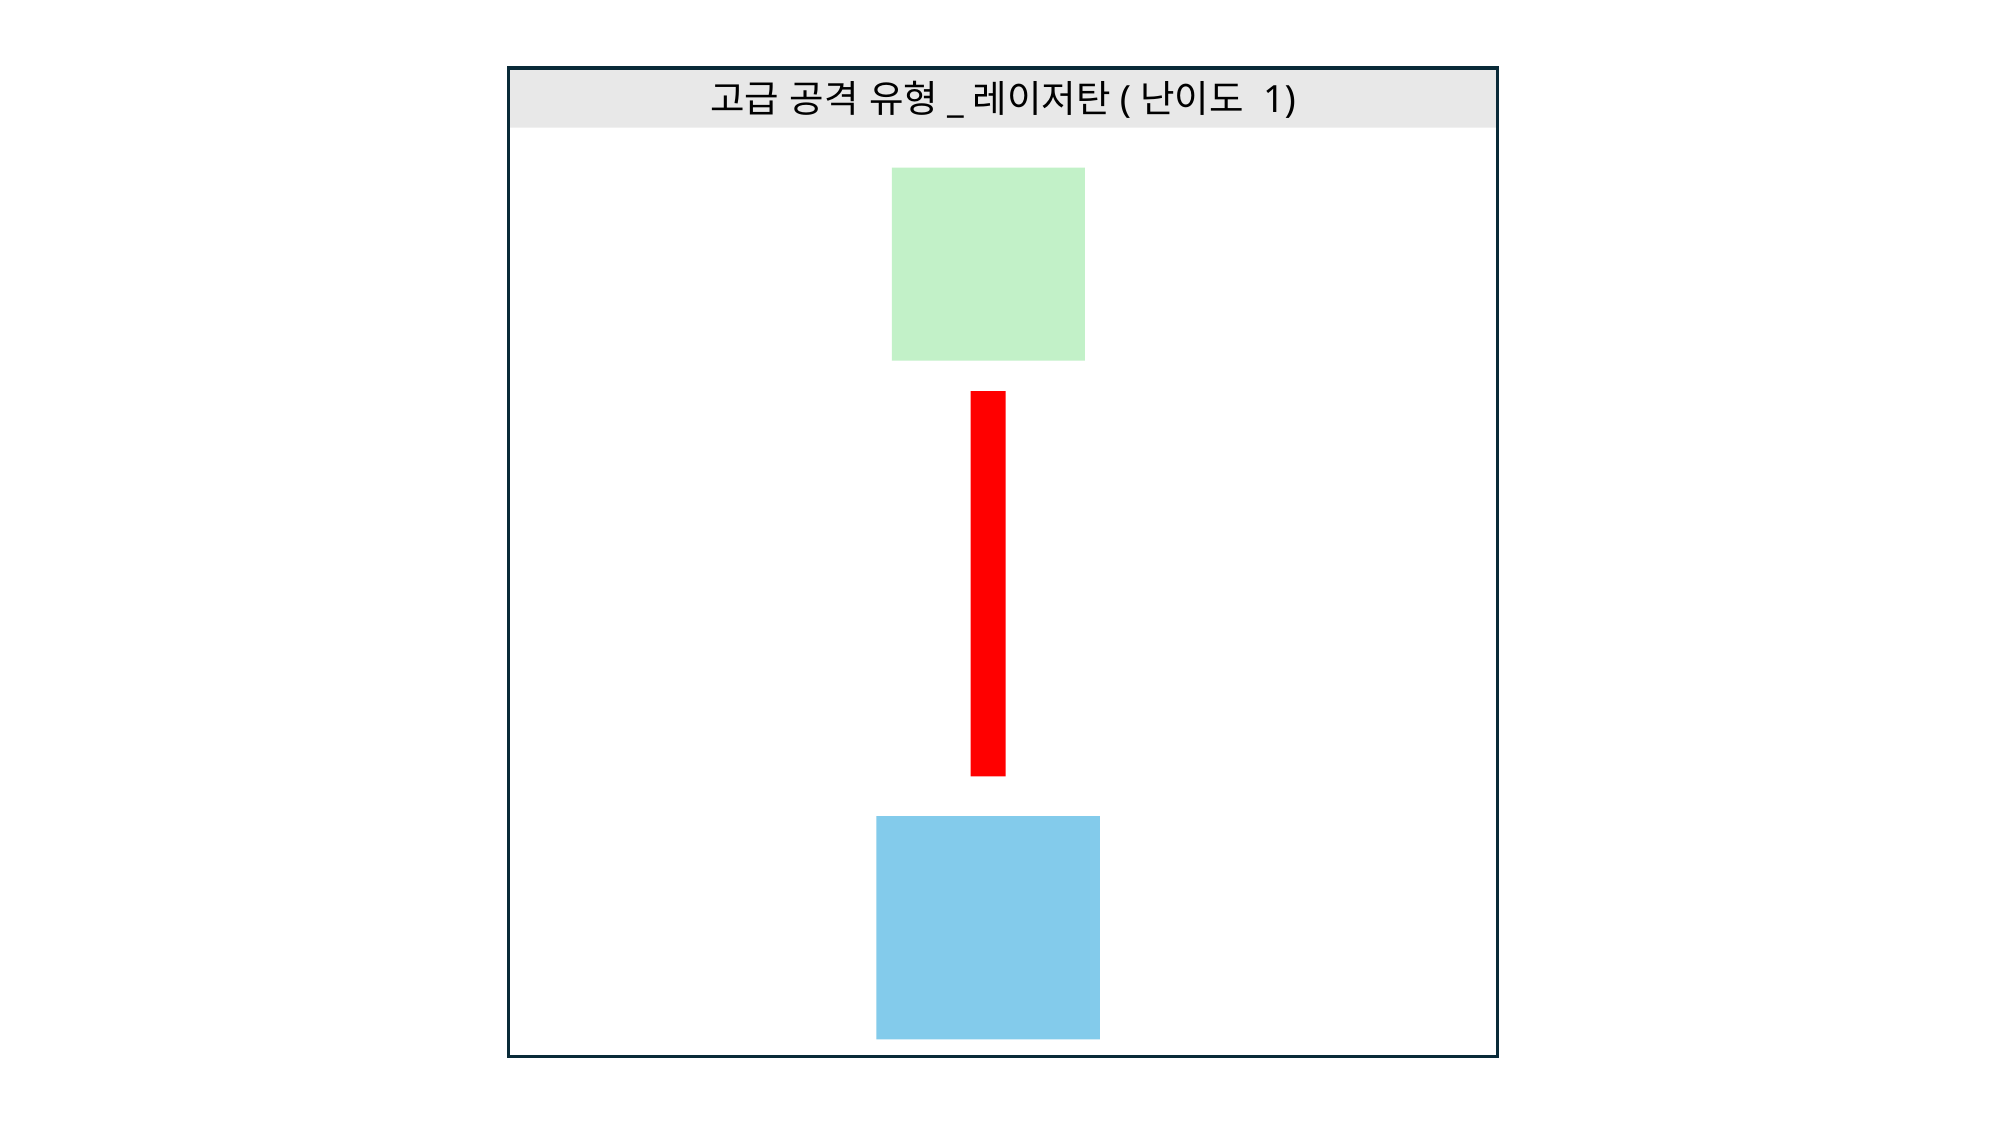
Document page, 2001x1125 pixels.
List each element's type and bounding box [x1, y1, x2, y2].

text_box [969, 389, 1007, 778]
text_box [875, 814, 1101, 1041]
text_box [507, 66, 1499, 1058]
